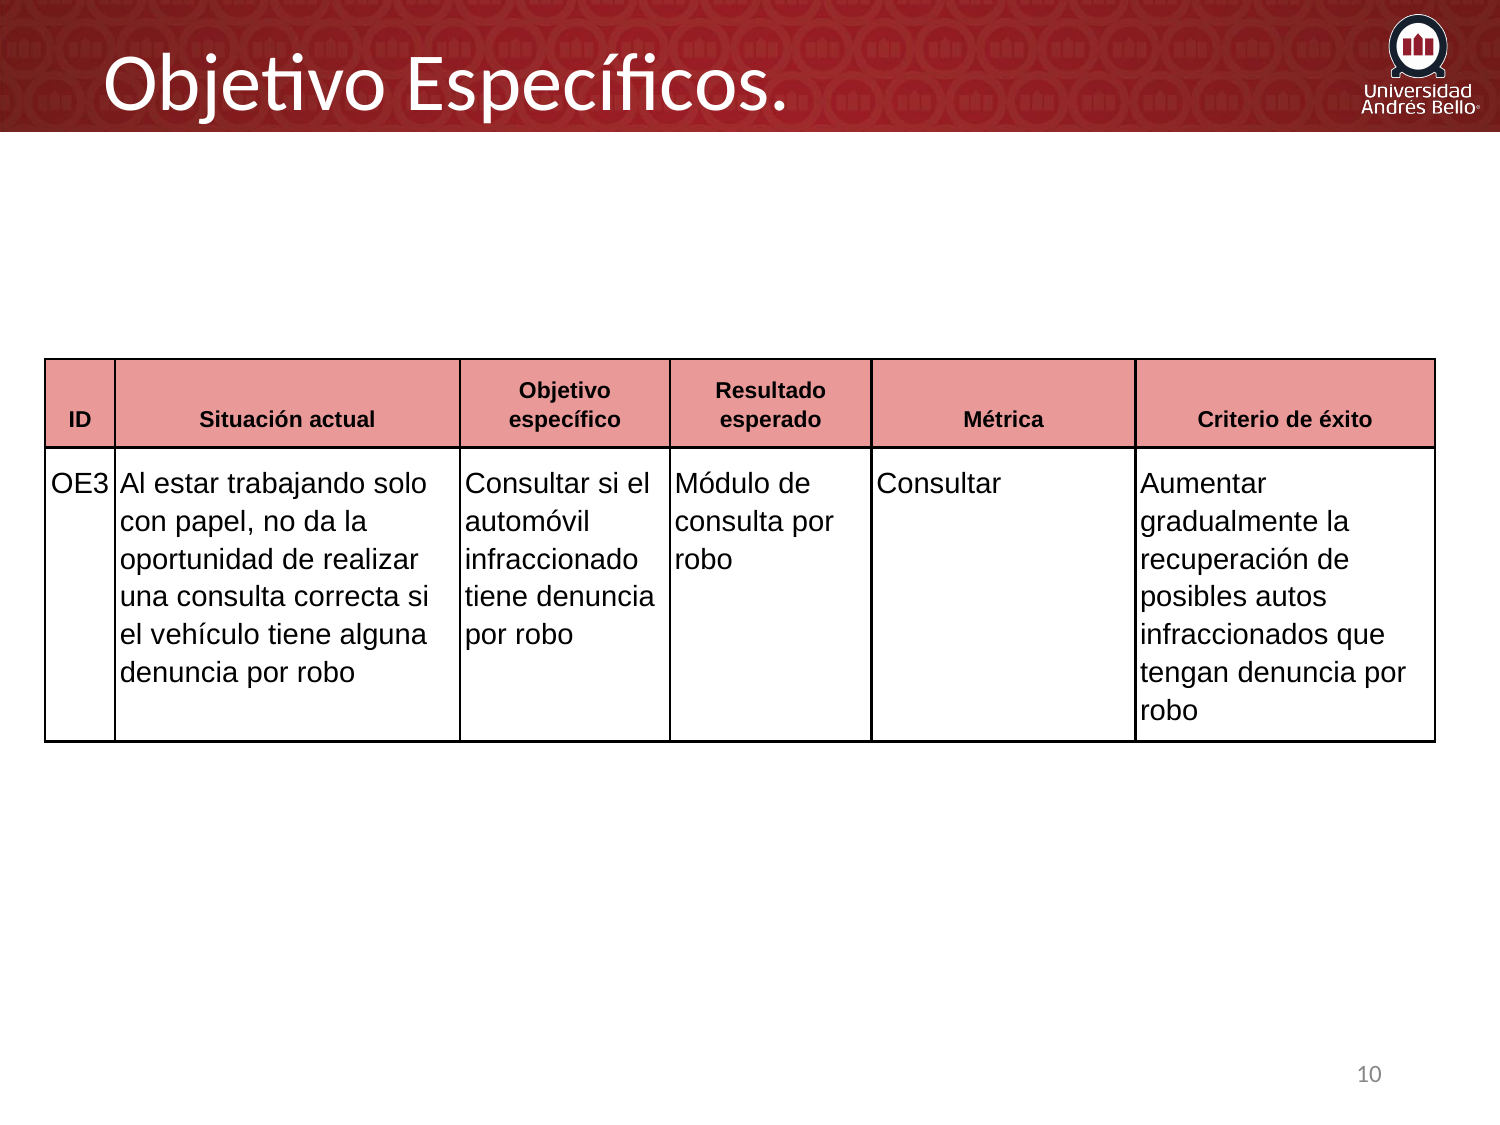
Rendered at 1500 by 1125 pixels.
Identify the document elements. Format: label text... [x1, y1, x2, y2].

table_header Resultado esperado [671, 360, 870, 446]
table_cell OE3 [46, 449, 114, 740]
table_cell Aumentar gradualmente la recuperación de posibles autos infraccionados que tengan denuncia por robo [1137, 449, 1434, 740]
title Objetivo Específicos. [88, 33, 1294, 135]
table_header ID [46, 360, 114, 446]
table_cell Al estar trabajando solo con papel, no da la oportunidad de realizar una consulta correcta si el vehículo tiene alguna denuncia por robo [116, 449, 459, 740]
table_header Situación actual [116, 360, 459, 446]
slide_number ‹#› [1059, 1042, 1397, 1103]
table_header Criterio de éxito [1137, 360, 1434, 446]
table_cell Consultar [873, 449, 1134, 740]
table_cell Módulo de consulta por robo [671, 449, 870, 740]
table_header Objetivo específico [461, 360, 669, 446]
table_header Métrica [873, 360, 1134, 446]
table_cell Consultar si el automóvil infraccionado tiene denuncia por robo [461, 449, 669, 740]
picture [0, 0, 1500, 132]
